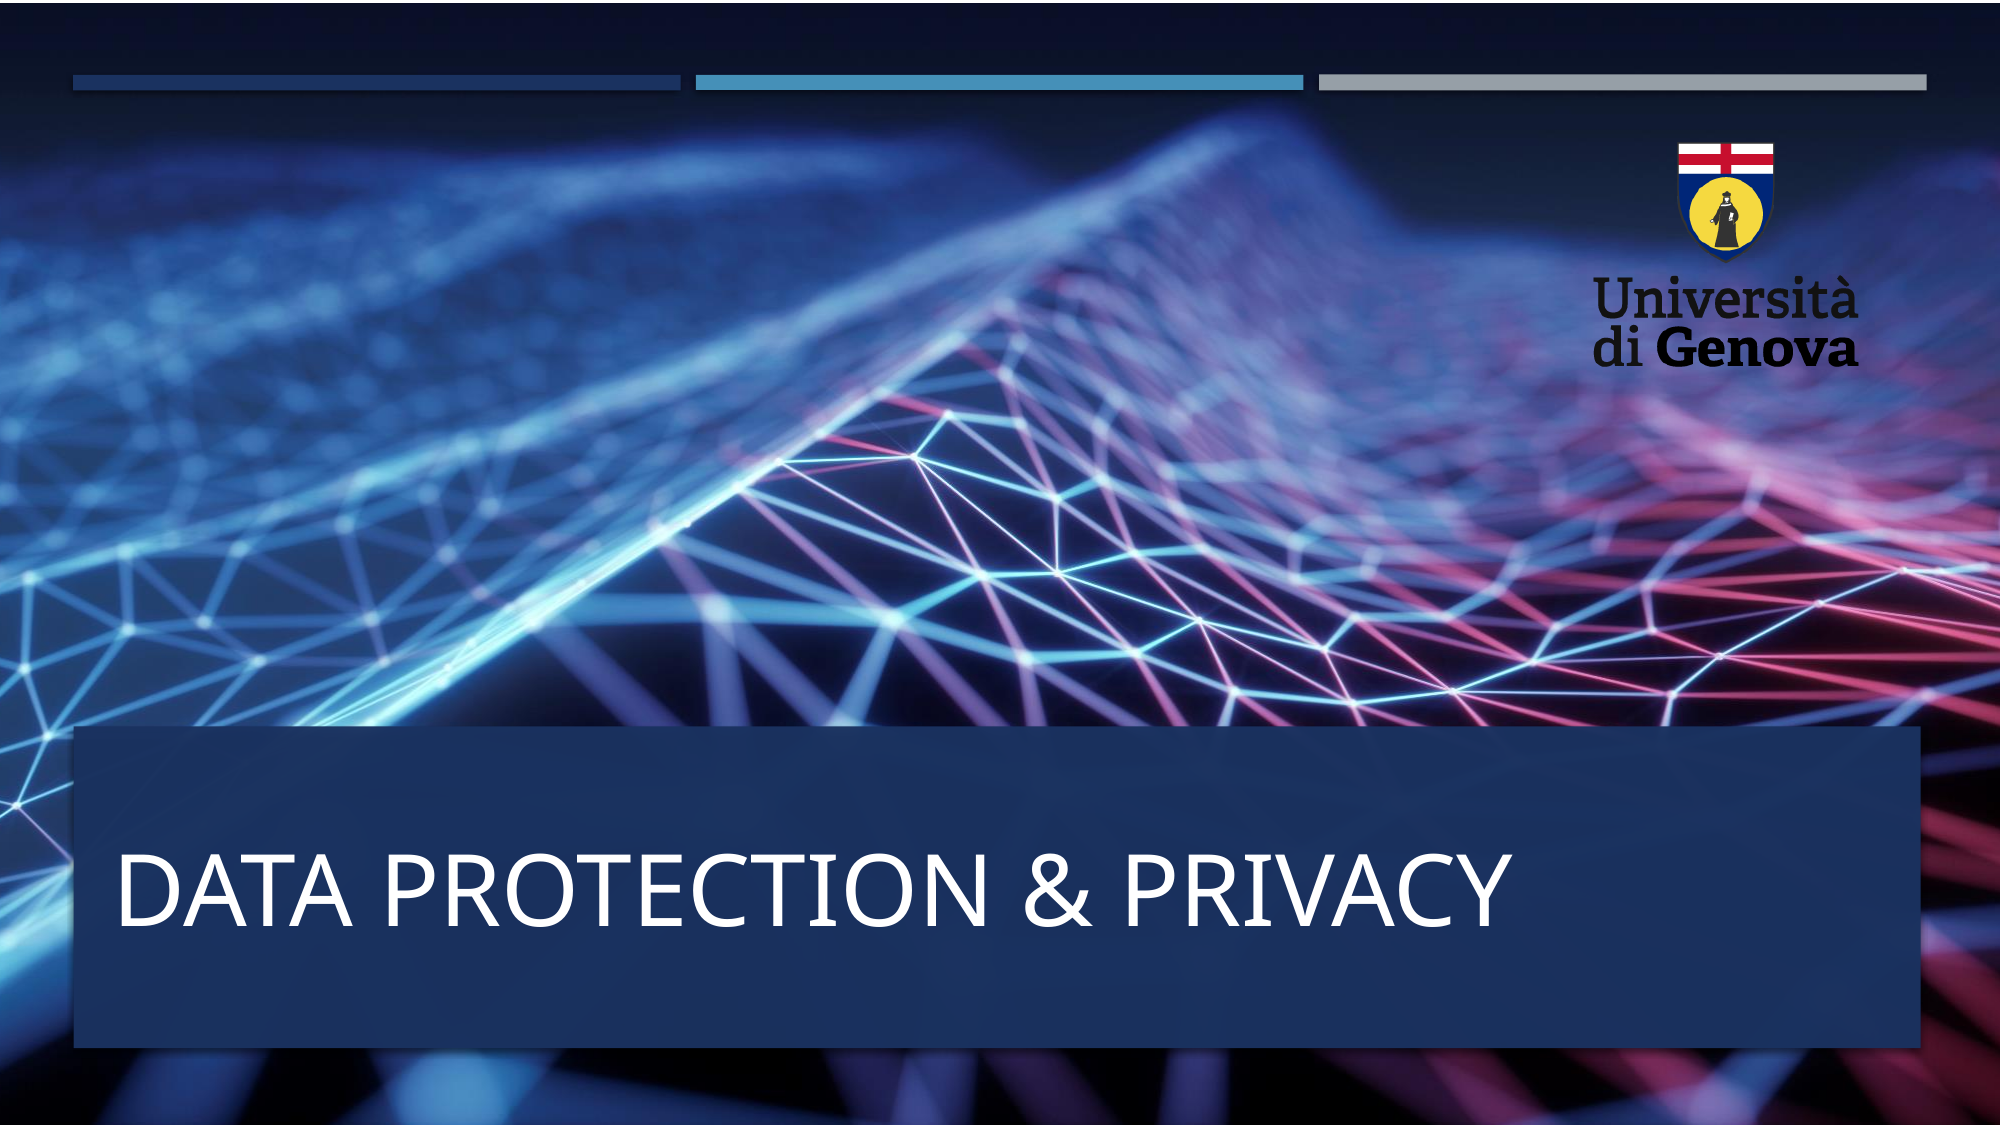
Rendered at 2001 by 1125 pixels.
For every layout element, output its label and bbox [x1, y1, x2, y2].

text_box [72, 73, 1928, 92]
picture [0, 2, 2000, 1125]
